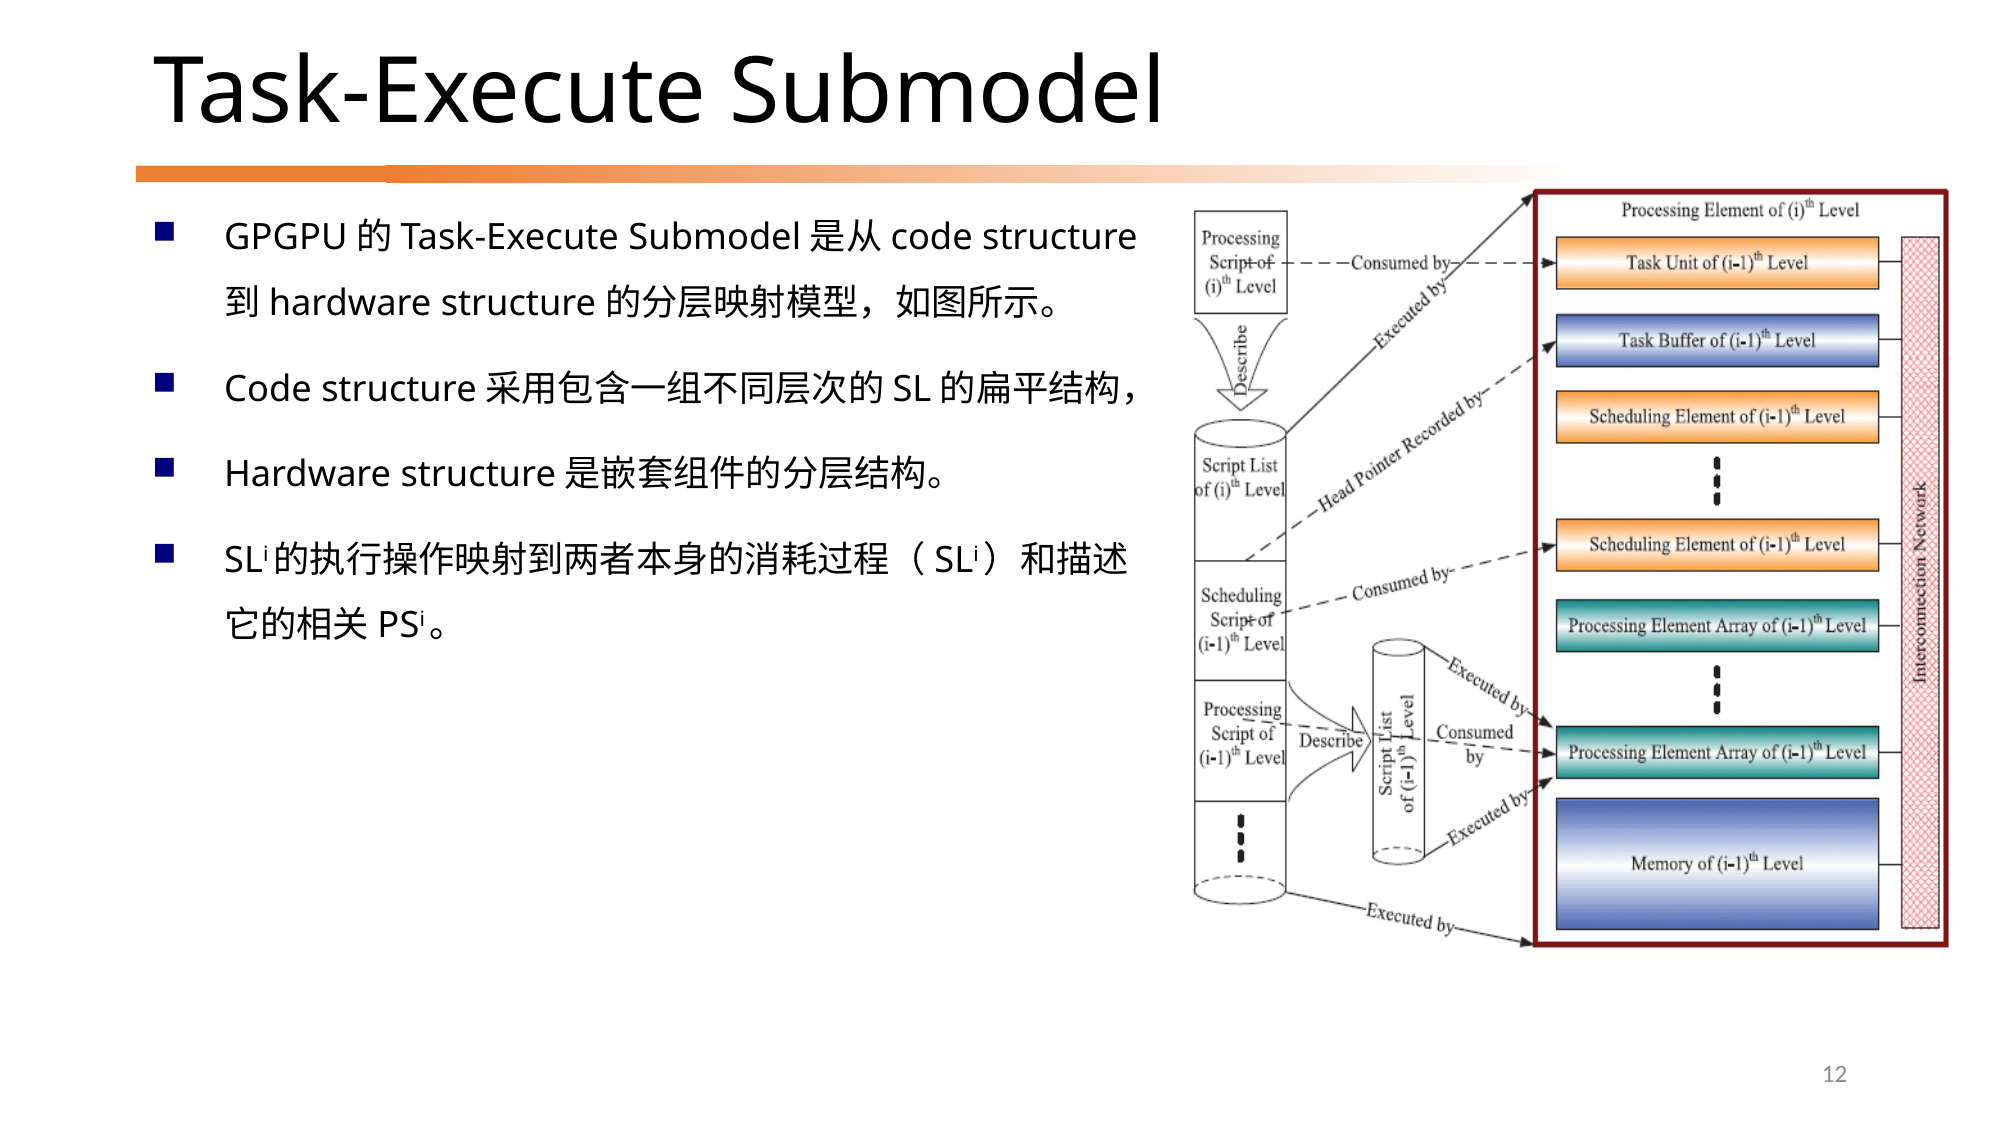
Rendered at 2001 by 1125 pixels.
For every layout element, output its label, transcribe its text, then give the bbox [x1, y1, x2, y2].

title Task-Execute Submodel [138, 25, 1810, 160]
picture [1188, 184, 1953, 961]
list GPGPU的Task-Execute Submodel是从code structure到hardware structure的分层映射模型，如图所示。 Code structure采用包含一组不同层次的SL的扁平结构， Hardware structure是嵌套组件的分层结构。 SLi的执行操作映射到两者本身的消耗过程（SLi）和描述它的相关PSi。 [137, 184, 1165, 672]
slide_number 12 [1412, 1042, 1863, 1103]
